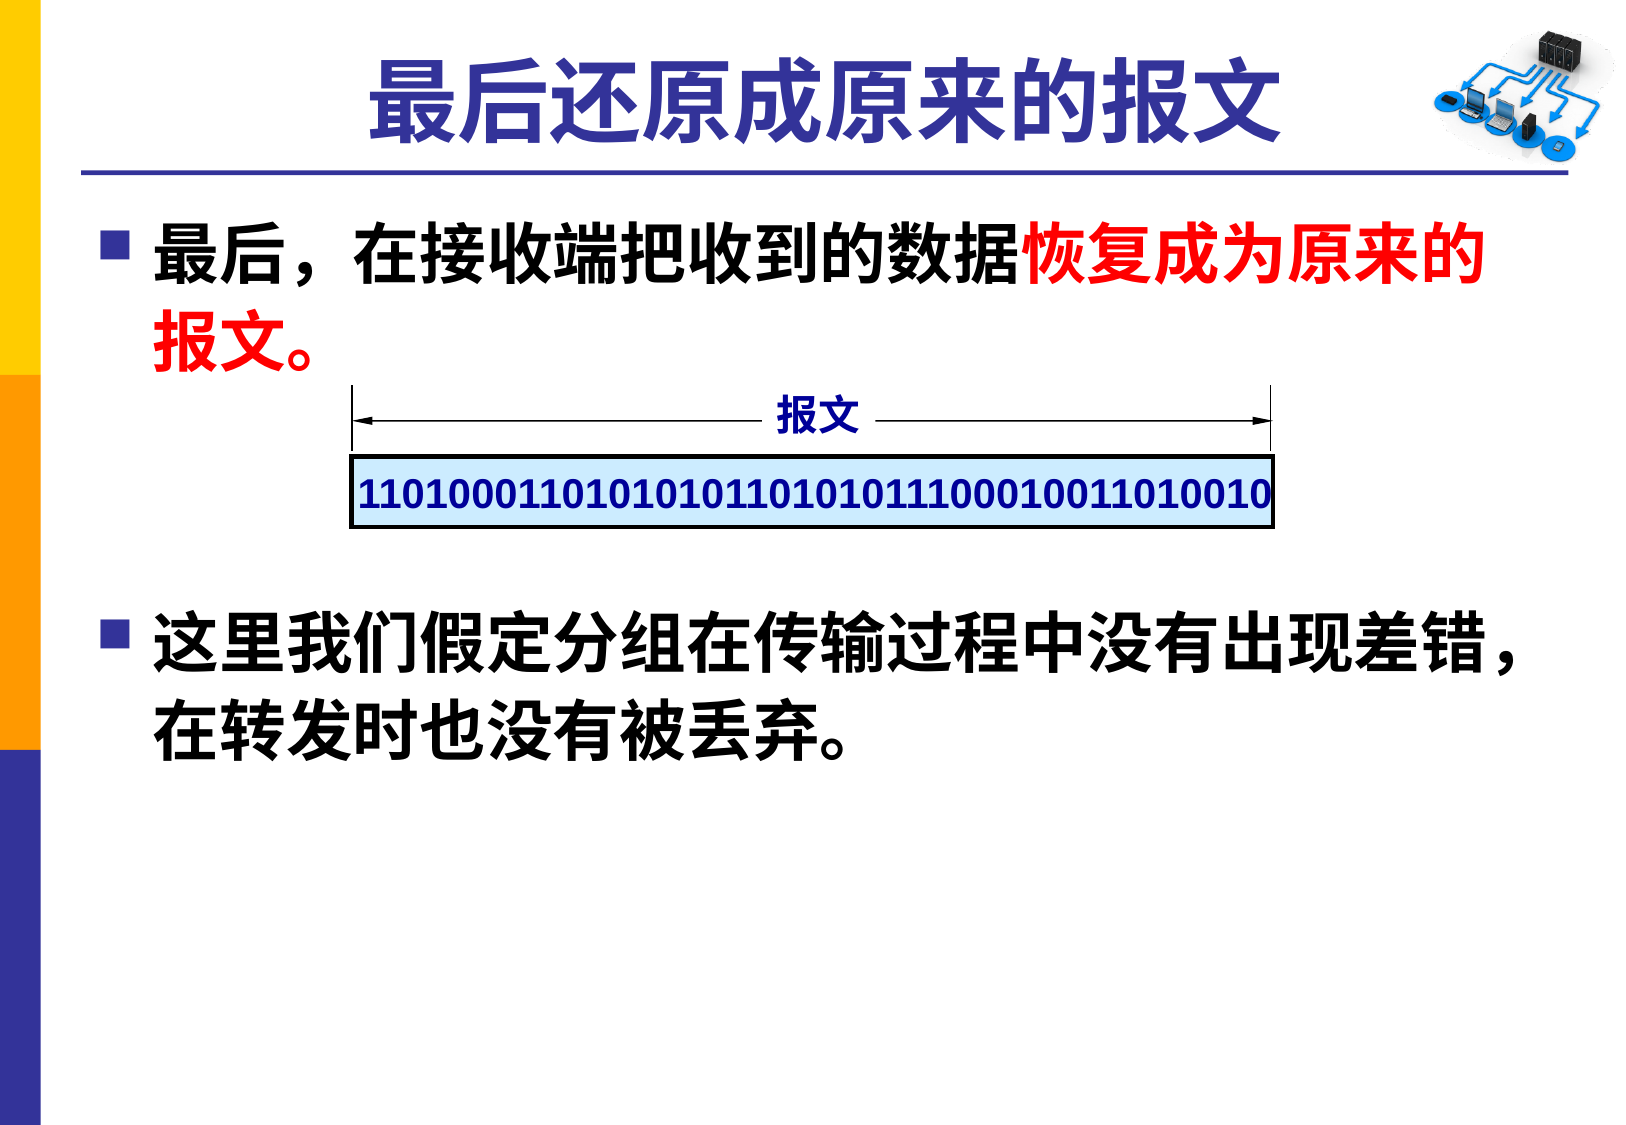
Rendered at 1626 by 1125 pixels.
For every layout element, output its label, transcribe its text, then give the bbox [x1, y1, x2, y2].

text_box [338, 381, 1292, 528]
list 最后，在接收端把收到的数据恢复成为原来的报文。 这里我们假定分组在传输过程中没有出现差错，在转发时也没有被丢弃。 [81, 196, 1569, 1006]
picture [1431, 30, 1616, 165]
title 最后还原成原来的报文 [81, 30, 1569, 161]
